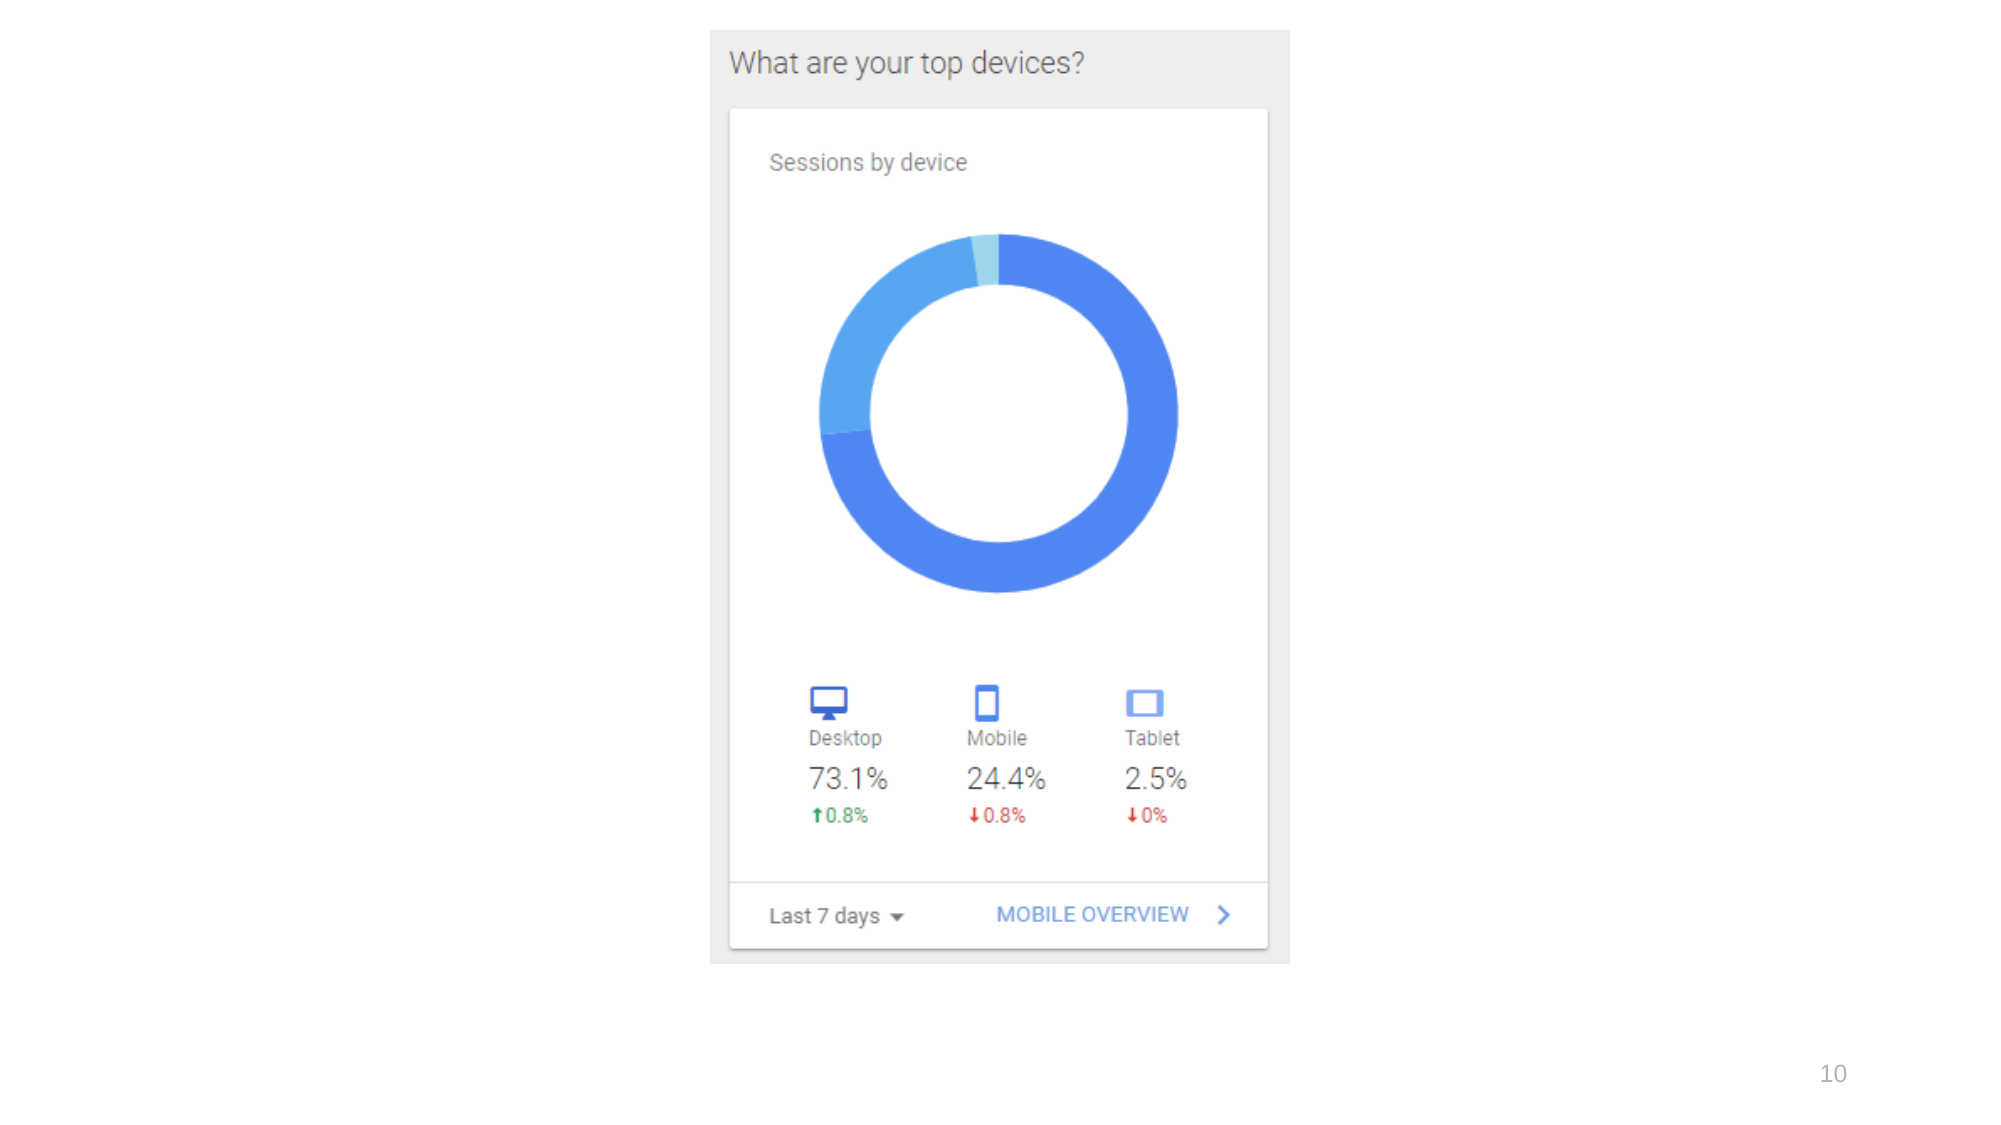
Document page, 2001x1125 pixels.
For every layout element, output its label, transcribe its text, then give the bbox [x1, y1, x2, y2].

picture [710, 30, 1290, 964]
slide_number 10 [1412, 1042, 1863, 1103]
